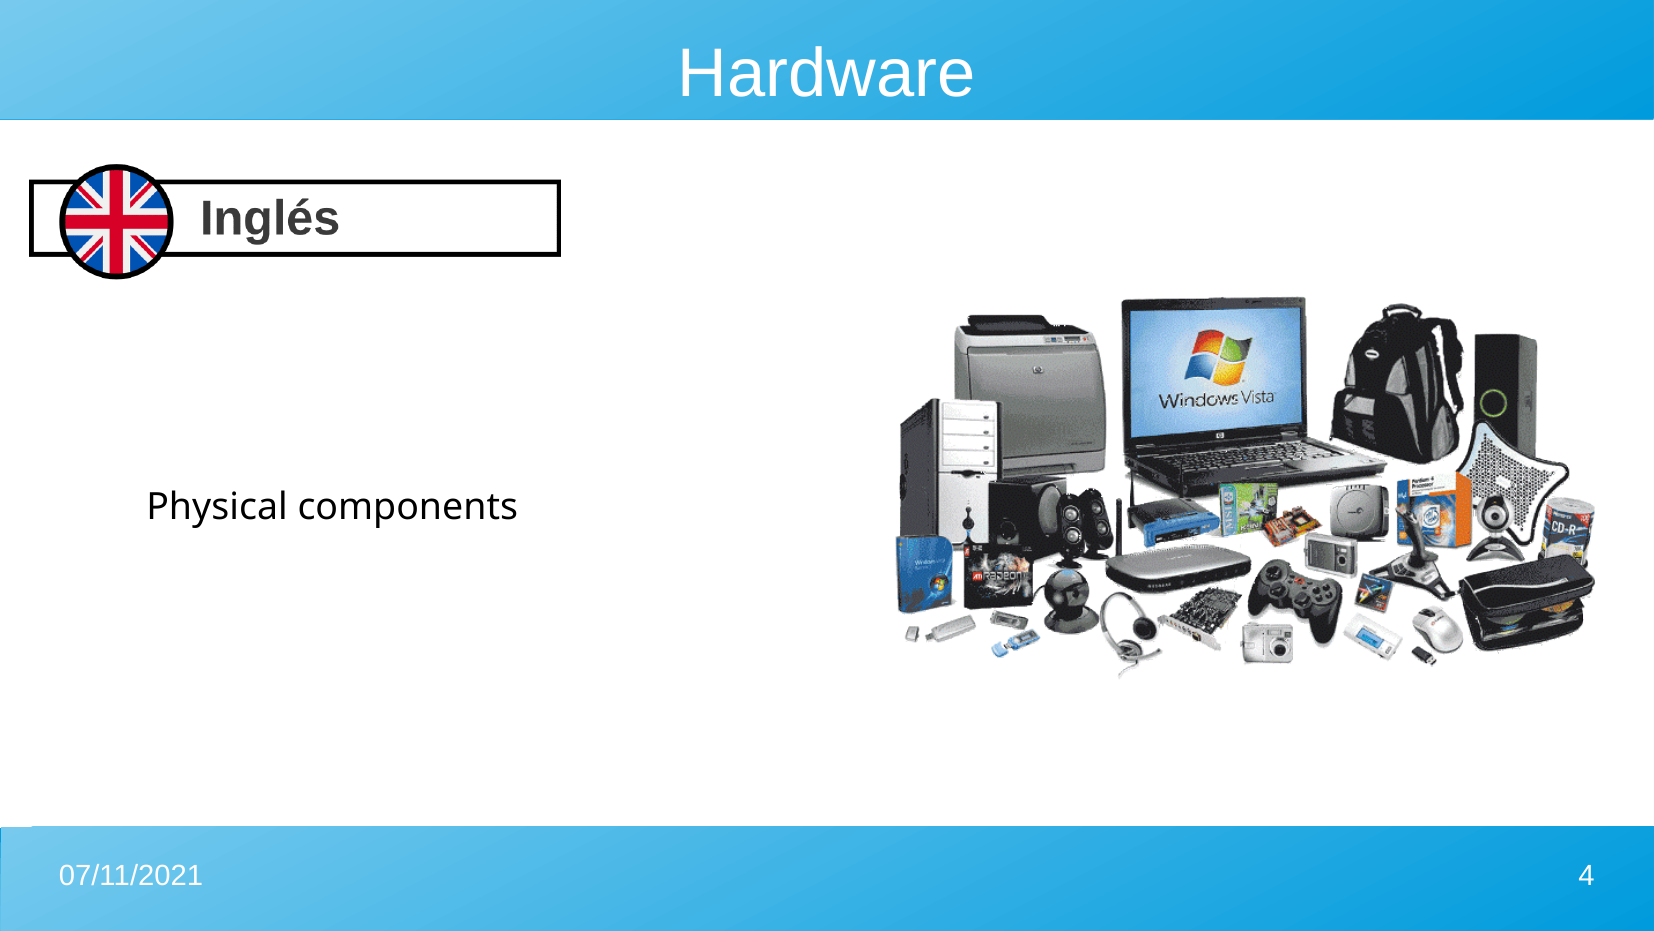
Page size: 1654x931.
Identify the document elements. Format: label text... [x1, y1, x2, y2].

picture [885, 265, 1604, 699]
list Physical components [146, 481, 660, 571]
picture [29, 147, 561, 296]
slide_number 4 [1210, 856, 1595, 916]
title Hardware [59, 0, 1595, 147]
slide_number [59, 856, 443, 916]
